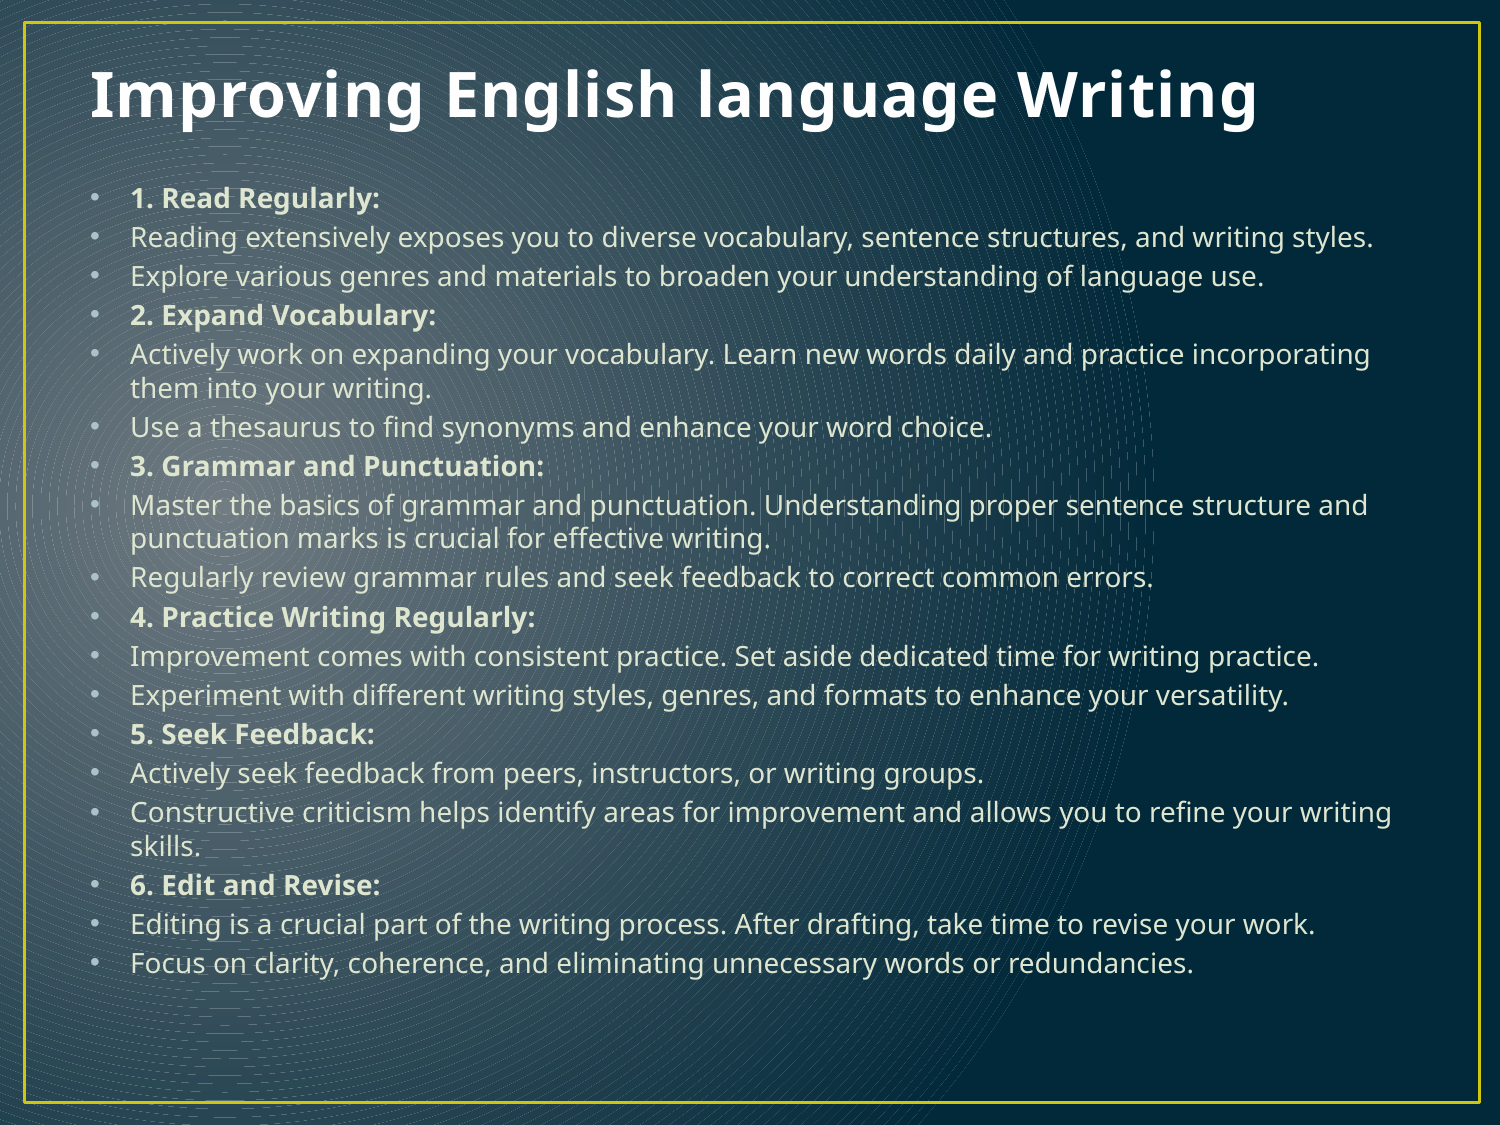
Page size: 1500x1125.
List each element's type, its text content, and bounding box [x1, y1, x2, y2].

list 1. Read Regularly: Reading extensively exposes you to diverse vocabulary, sentence structures, and writing styles. Explore various genres and materials to broaden your understanding of language use. 2. Expand Vocabulary: Actively work on expanding your vocabulary. Learn new words daily and practice incorporating them into your writing. Use a thesaurus to find synonyms and enhance your word choice. 3. Grammar and Punctuation: Master the basics of grammar and punctuation. Understanding proper sentence structure and punctuation marks is crucial for effective writing. Regularly review grammar rules and seek feedback to correct common errors. 4. Practice Writing Regularly: Improvement comes with consistent practice. Set aside dedicated time for writing practice. Experiment with different writing styles, genres, and formats to enhance your versatility. 5. Seek Feedback: Actively seek feedback from peers, instructors, or writing groups. Constructive criticism helps identify areas for improvement and allows you to refine your writing skills. 6. Edit and Revise: Editing is a crucial part of the writing process. After drafting, take time to revise your work. Focus on clarity, coherence, and eliminating unnecessary words or redundancies. [75, 172, 1425, 1005]
title Improving English language Writing [75, 45, 1425, 138]
